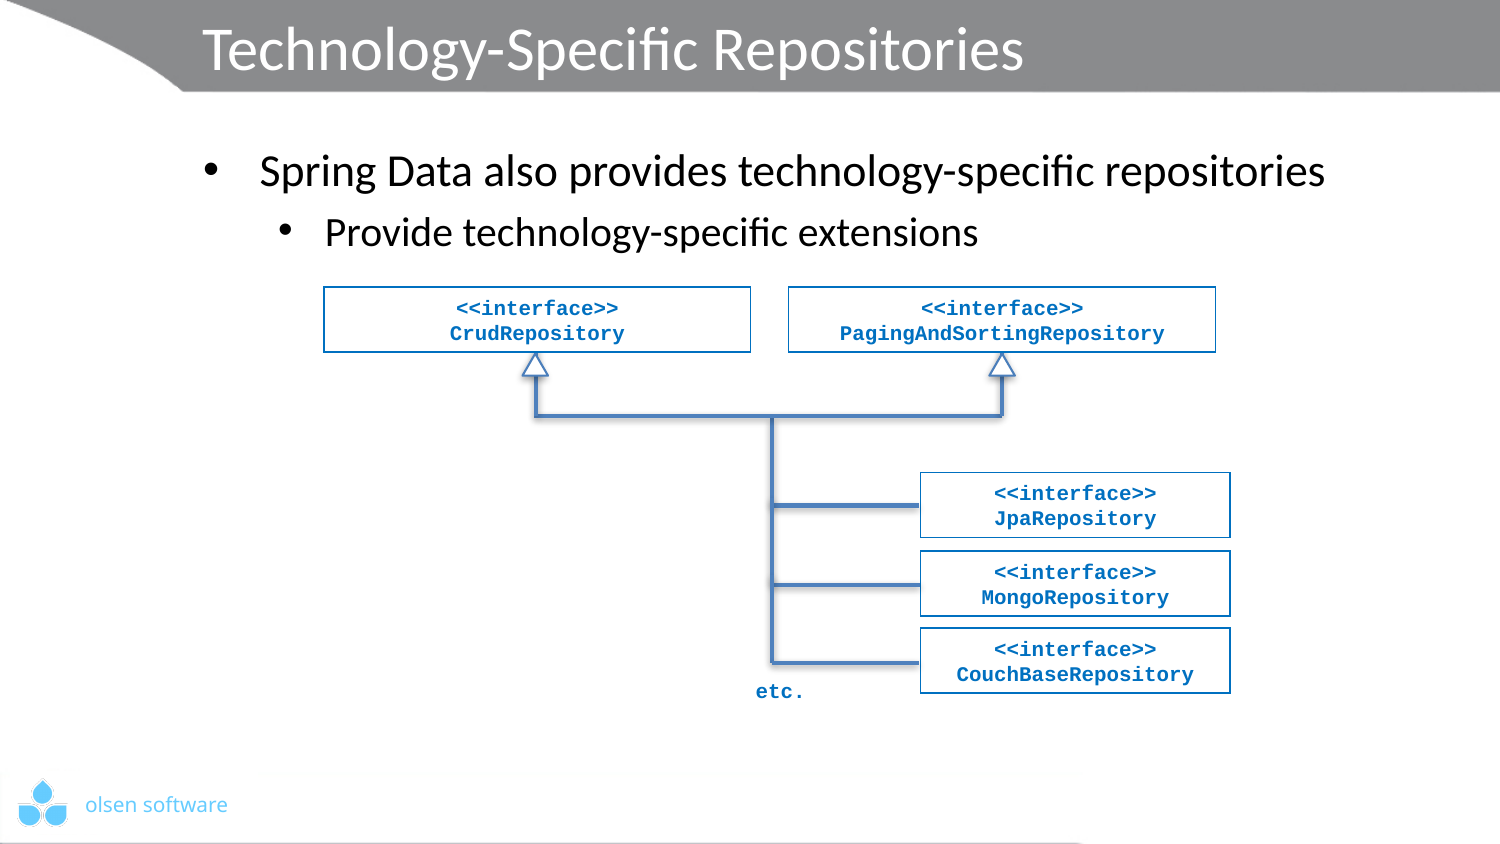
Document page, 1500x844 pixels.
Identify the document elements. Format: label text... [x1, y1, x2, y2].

text_box [521, 359, 531, 377]
text_box [541, 362, 549, 377]
text_box <<interface>> PagingAndSortingRepository [788, 287, 1216, 353]
text_box <<interface>> JpaRepository [920, 472, 1231, 497]
title Technology-Specific Repositories [187, 0, 1426, 93]
text_box etc. [740, 670, 821, 711]
text_box [1007, 360, 1016, 377]
text_box <<interface>> CouchBaseRepository [920, 628, 1231, 694]
picture [0, 0, 1500, 844]
list Spring Data also provides technology-specific repositories Provide technology-specific extensions [188, 133, 1425, 716]
text_box [988, 360, 997, 377]
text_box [771, 497, 1231, 617]
text_box <<interface>> CrudRepository [323, 287, 751, 353]
